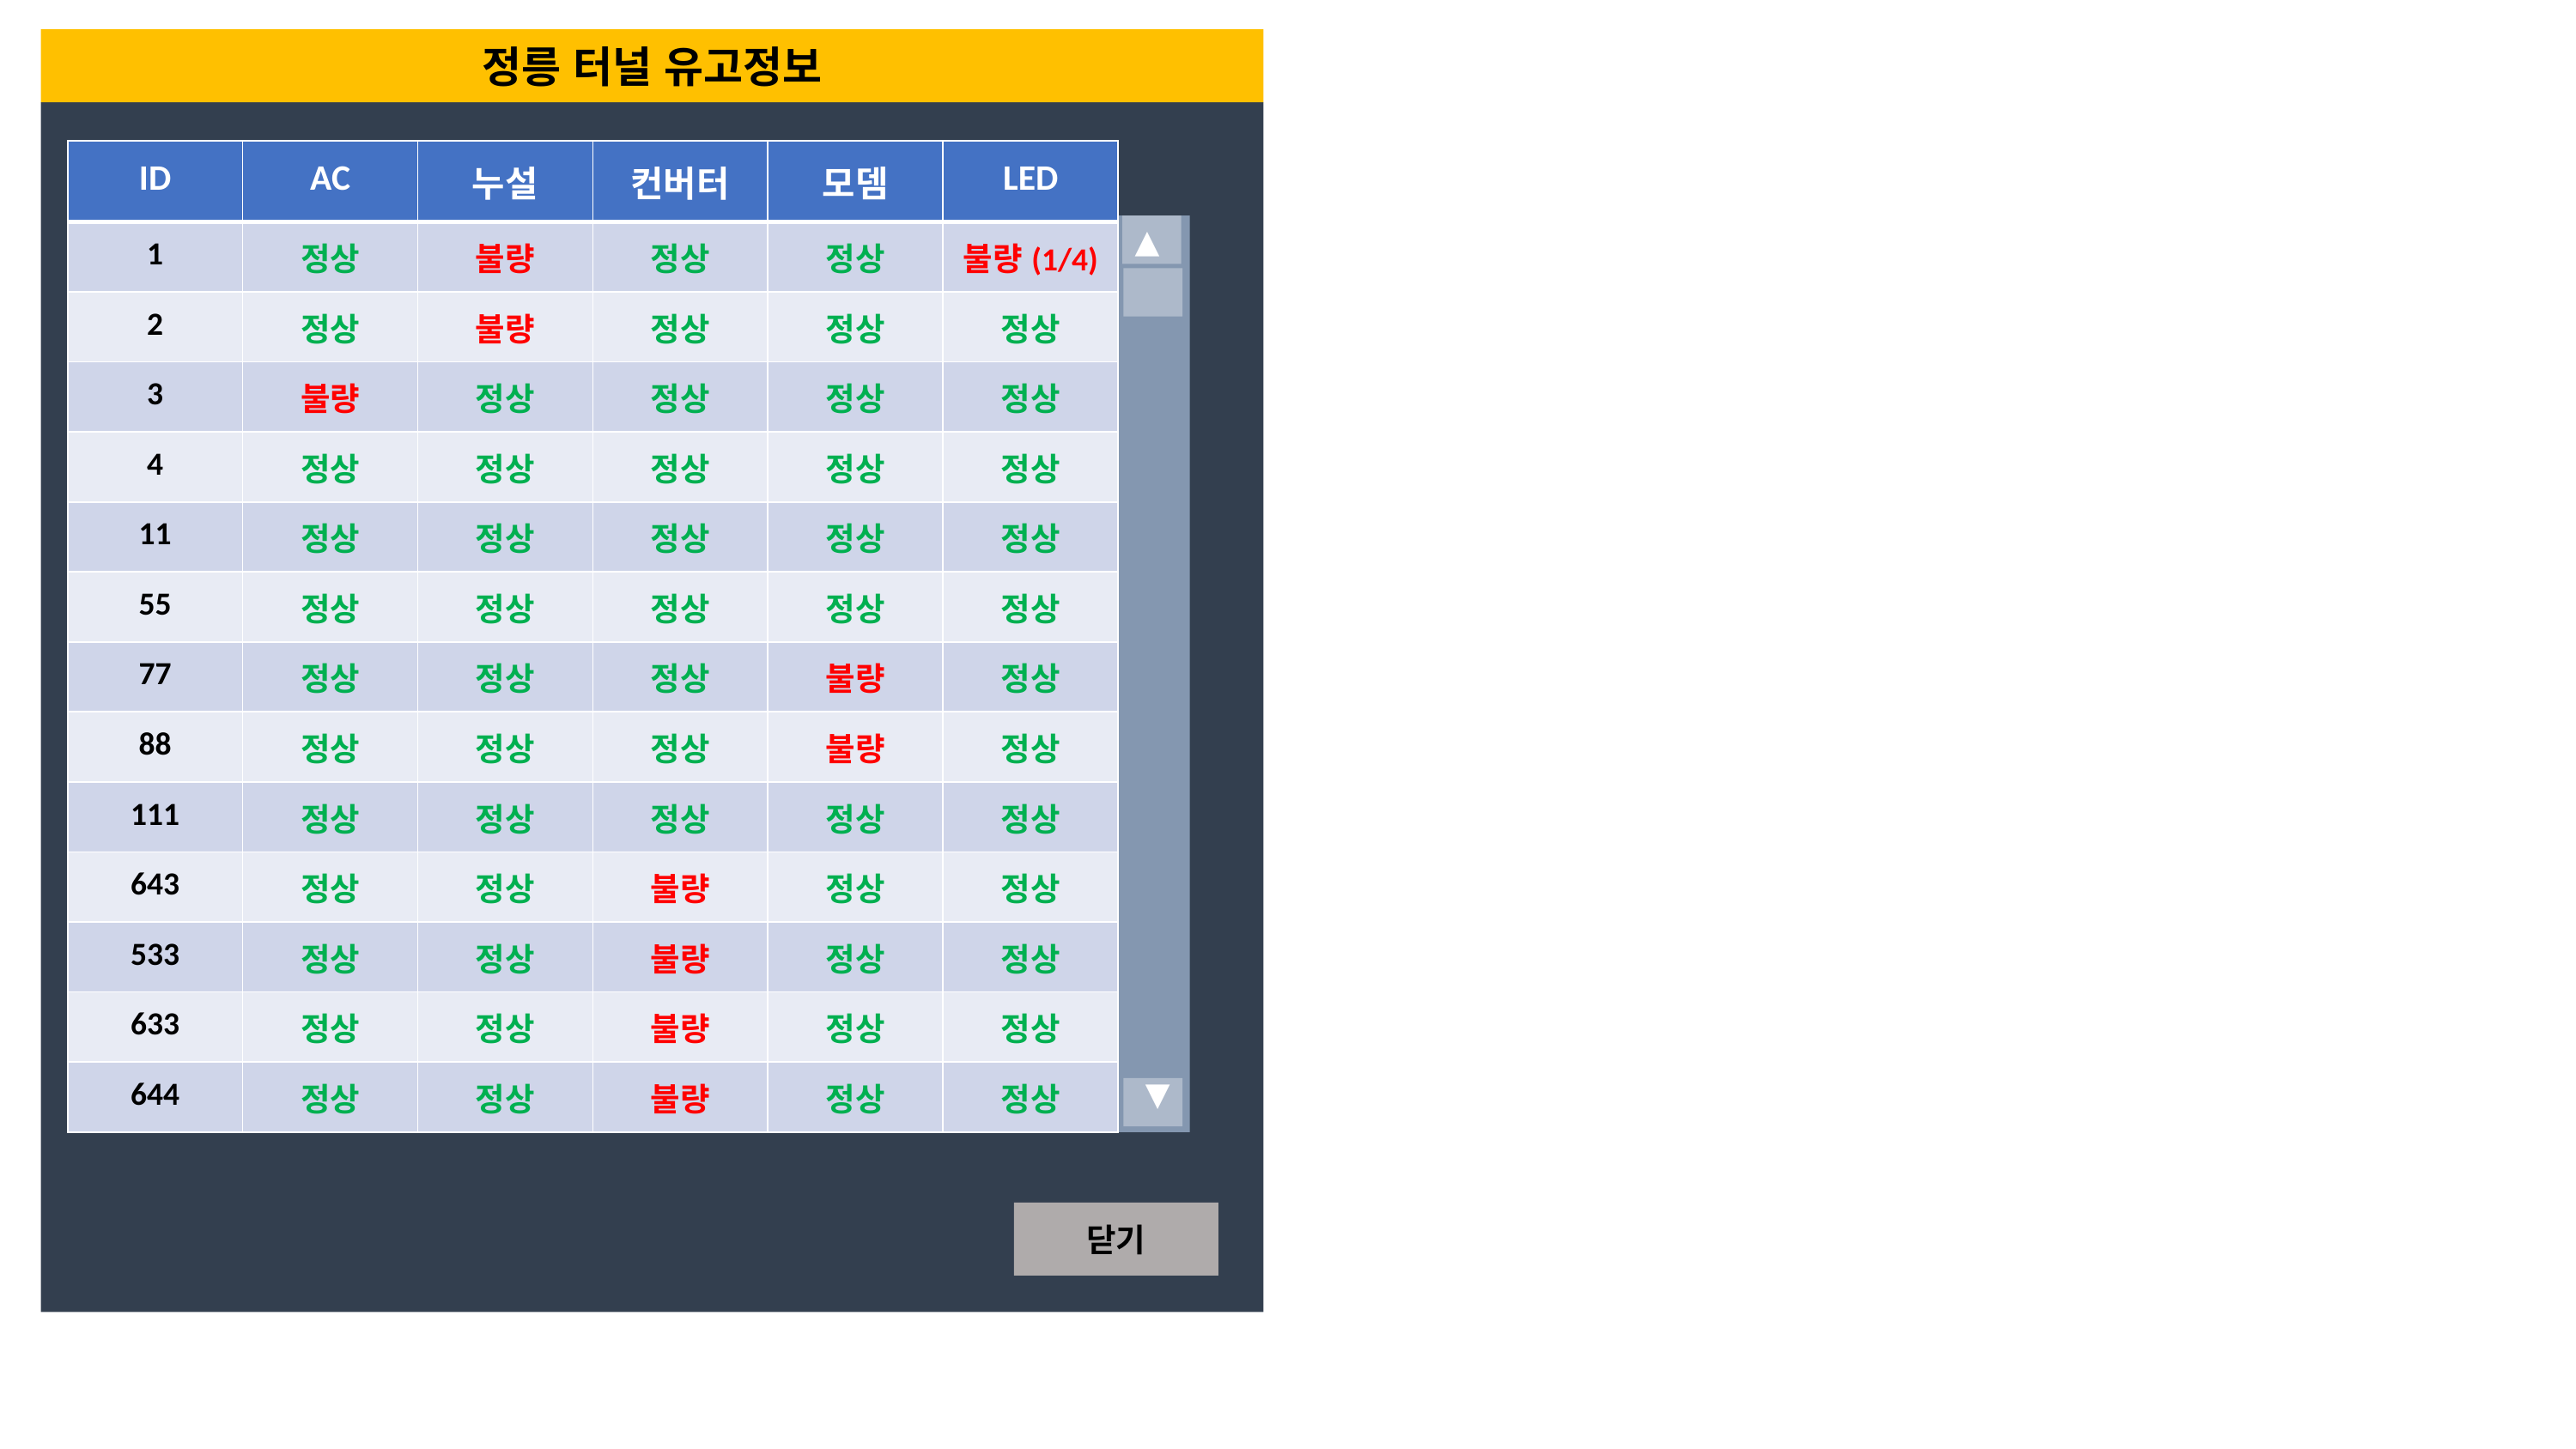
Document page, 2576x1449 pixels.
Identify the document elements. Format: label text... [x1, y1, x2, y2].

table_cell 533 [69, 923, 242, 991]
table_cell 정상 [593, 224, 767, 291]
table_cell 정상 [944, 1063, 1117, 1131]
table_cell 불량 [418, 293, 592, 361]
table_cell 정상 [593, 573, 767, 641]
table_header AC [243, 142, 417, 220]
table_cell 정상 [593, 362, 767, 431]
table_cell 55 [69, 573, 242, 641]
table_cell 정상 [418, 783, 592, 852]
table_cell 불량 [769, 712, 942, 781]
table_cell 정상 [944, 712, 1117, 781]
table_cell 정상 [243, 712, 417, 781]
table_cell 불량 [593, 923, 767, 991]
table_cell 불량 [243, 362, 417, 431]
table_cell 정상 [418, 573, 592, 641]
table_cell 643 [69, 852, 242, 921]
table_cell 정상 [593, 783, 767, 852]
text_box ▲ [1122, 1077, 1183, 1127]
table_cell 정상 [944, 643, 1117, 711]
table_cell 정상 [769, 362, 942, 431]
text_box [1122, 267, 1183, 318]
table_cell 11 [69, 503, 242, 571]
table_cell 77 [69, 643, 242, 711]
table_cell 644 [69, 1063, 242, 1131]
table_cell 정상 [418, 852, 592, 921]
table_cell 불량 [593, 1063, 767, 1131]
table_cell 불량 [769, 643, 942, 711]
table_cell 정상 [769, 573, 942, 641]
table_cell 정상 [769, 293, 942, 361]
table_cell 정상 [418, 503, 592, 571]
table_cell 정상 [243, 573, 417, 641]
text_box ▲ [1121, 215, 1182, 264]
table_cell 정상 [243, 992, 417, 1061]
table_header 모뎀 [769, 142, 942, 220]
table_cell 정상 [243, 643, 417, 711]
table_cell 정상 [418, 643, 592, 711]
table_cell 정상 [418, 992, 592, 1061]
table_cell 3 [69, 362, 242, 431]
table_cell 불량 [418, 224, 592, 291]
table_cell 정상 [243, 783, 417, 852]
text_box [40, 103, 1264, 1313]
table_cell 정상 [593, 293, 767, 361]
table_cell 정상 [593, 503, 767, 571]
table_cell 정상 [243, 293, 417, 361]
table_cell 정상 [418, 712, 592, 781]
table_cell 정상 [243, 433, 417, 501]
table_cell 633 [69, 992, 242, 1061]
table_cell 1 [69, 224, 242, 291]
table_cell 정상 [418, 923, 592, 991]
table_header LED [944, 142, 1117, 220]
table_header 누설 [418, 142, 592, 220]
table_cell 정상 [243, 503, 417, 571]
table_cell 불량(1/4) [944, 224, 1117, 291]
table_cell 정상 [944, 293, 1117, 361]
table_cell 정상 [769, 503, 942, 571]
table_cell 정상 [944, 923, 1117, 991]
table_header ID [69, 142, 242, 220]
table_cell 정상 [769, 1063, 942, 1131]
table_cell 정상 [944, 573, 1117, 641]
table_cell 불량 [593, 852, 767, 921]
table_cell 111 [69, 783, 242, 852]
table_cell 정상 [769, 992, 942, 1061]
table_cell 정상 [593, 433, 767, 501]
table_cell 정상 [769, 923, 942, 991]
table_cell 88 [69, 712, 242, 781]
table_header 컨버터 [593, 142, 767, 220]
table_cell 정상 [593, 712, 767, 781]
table_cell 정상 [243, 224, 417, 291]
table_cell 정상 [769, 783, 942, 852]
table_cell 정상 [418, 433, 592, 501]
table_cell 정상 [418, 362, 592, 431]
table_cell 정상 [593, 643, 767, 711]
text_box 닫기 [1013, 1202, 1219, 1276]
text_box [1119, 215, 1191, 1133]
table_cell 정상 [243, 852, 417, 921]
table_cell 정상 [243, 923, 417, 991]
table_cell 정상 [944, 783, 1117, 852]
table_cell 정상 [243, 1063, 417, 1131]
table_cell 정상 [944, 992, 1117, 1061]
table_cell 정상 [769, 852, 942, 921]
table_cell 2 [69, 293, 242, 361]
text_box 정릉 터널 유고정보 [40, 28, 1264, 103]
table_cell 정상 [769, 224, 942, 291]
table_cell 불량 [593, 992, 767, 1061]
table_cell 정상 [769, 433, 942, 501]
table_cell 4 [69, 433, 242, 501]
table_cell 정상 [944, 433, 1117, 501]
table_cell 정상 [944, 362, 1117, 431]
table_cell 정상 [944, 503, 1117, 571]
table_cell 정상 [418, 1063, 592, 1131]
table_cell 정상 [944, 852, 1117, 921]
